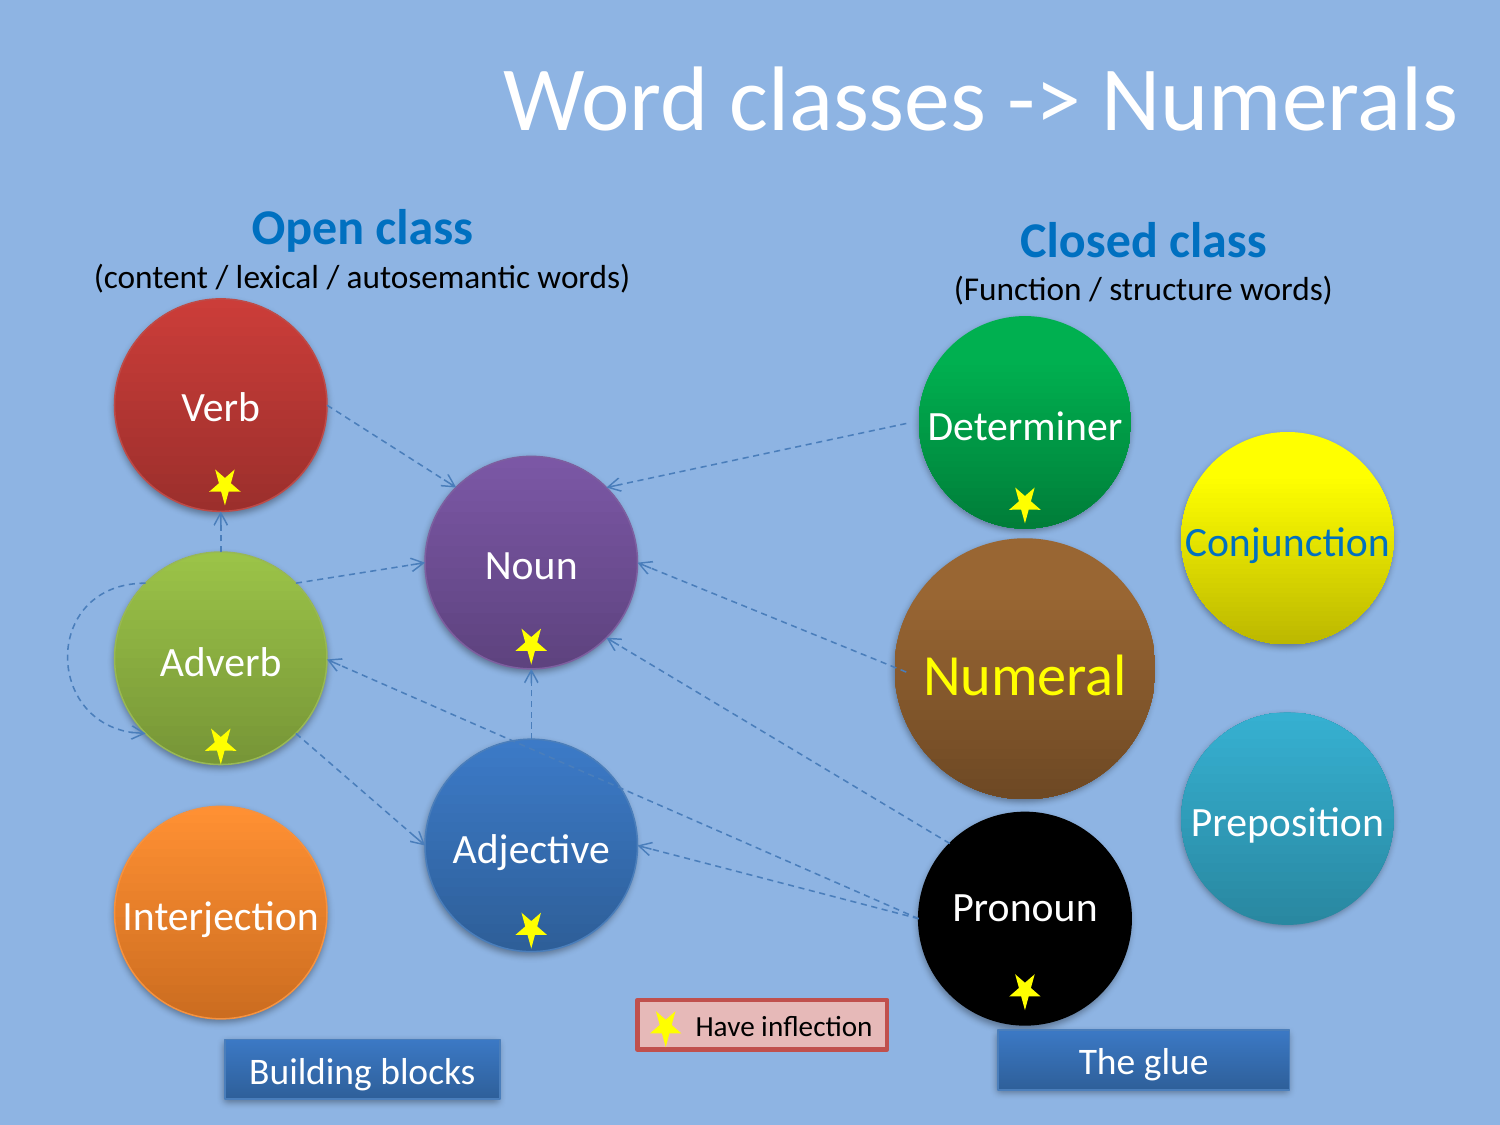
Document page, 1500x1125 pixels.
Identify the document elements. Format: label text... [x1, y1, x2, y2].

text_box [30, 187, 1413, 1101]
title Word classes -> Numerals [24, 12, 1475, 175]
